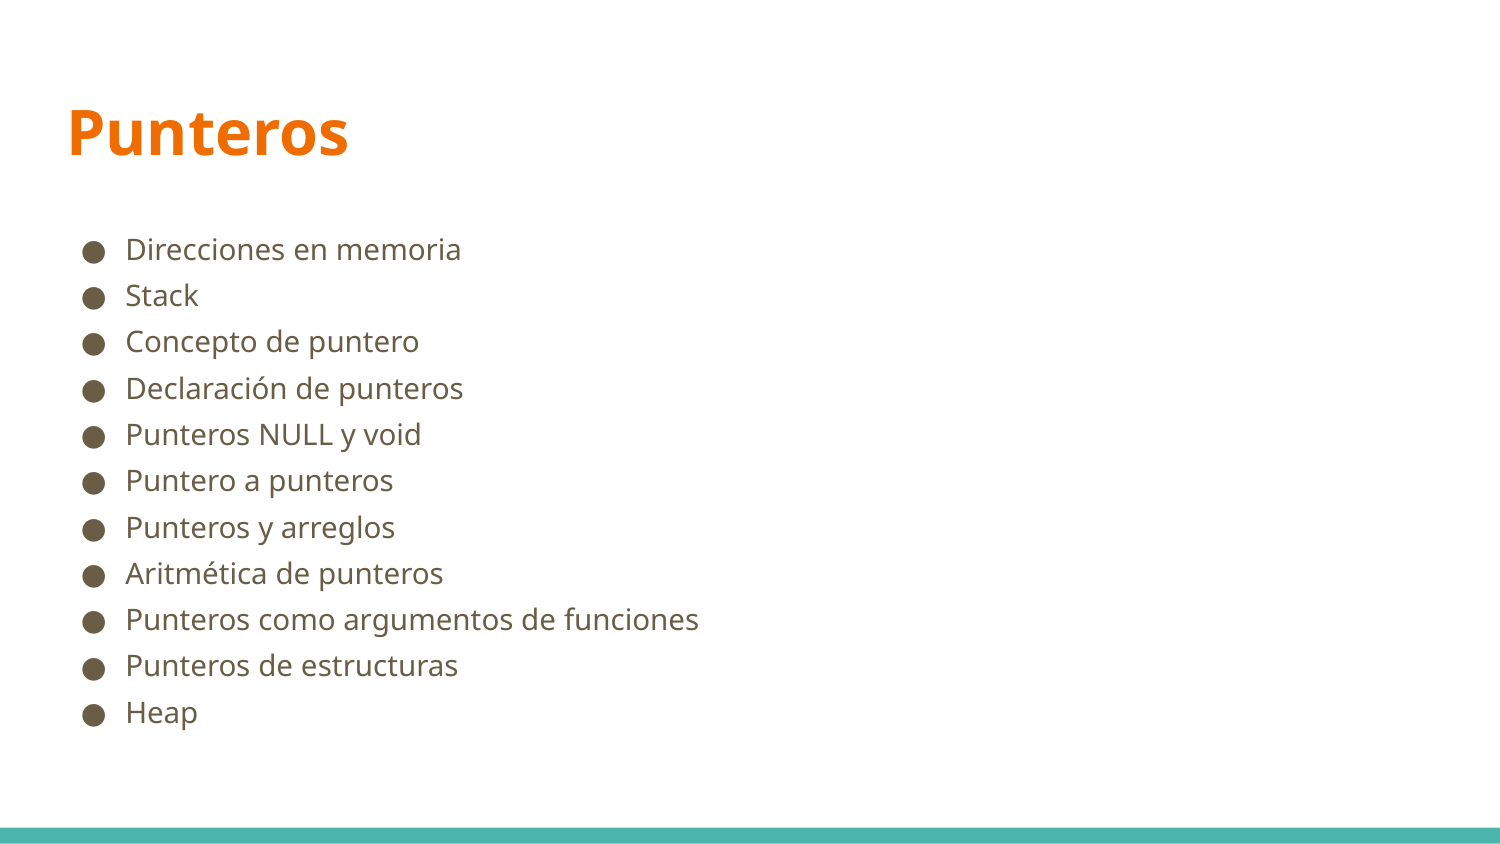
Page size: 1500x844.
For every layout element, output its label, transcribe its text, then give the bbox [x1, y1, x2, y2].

list Direcciones en memoria Stack Concepto de puntero Declaración de punteros Punteros NULL y void Puntero a punteros Punteros y arreglos Aritmética de punteros Punteros como argumentos de funciones Punteros de estructuras Heap [51, 207, 1449, 750]
title Punteros [51, 72, 1449, 189]
